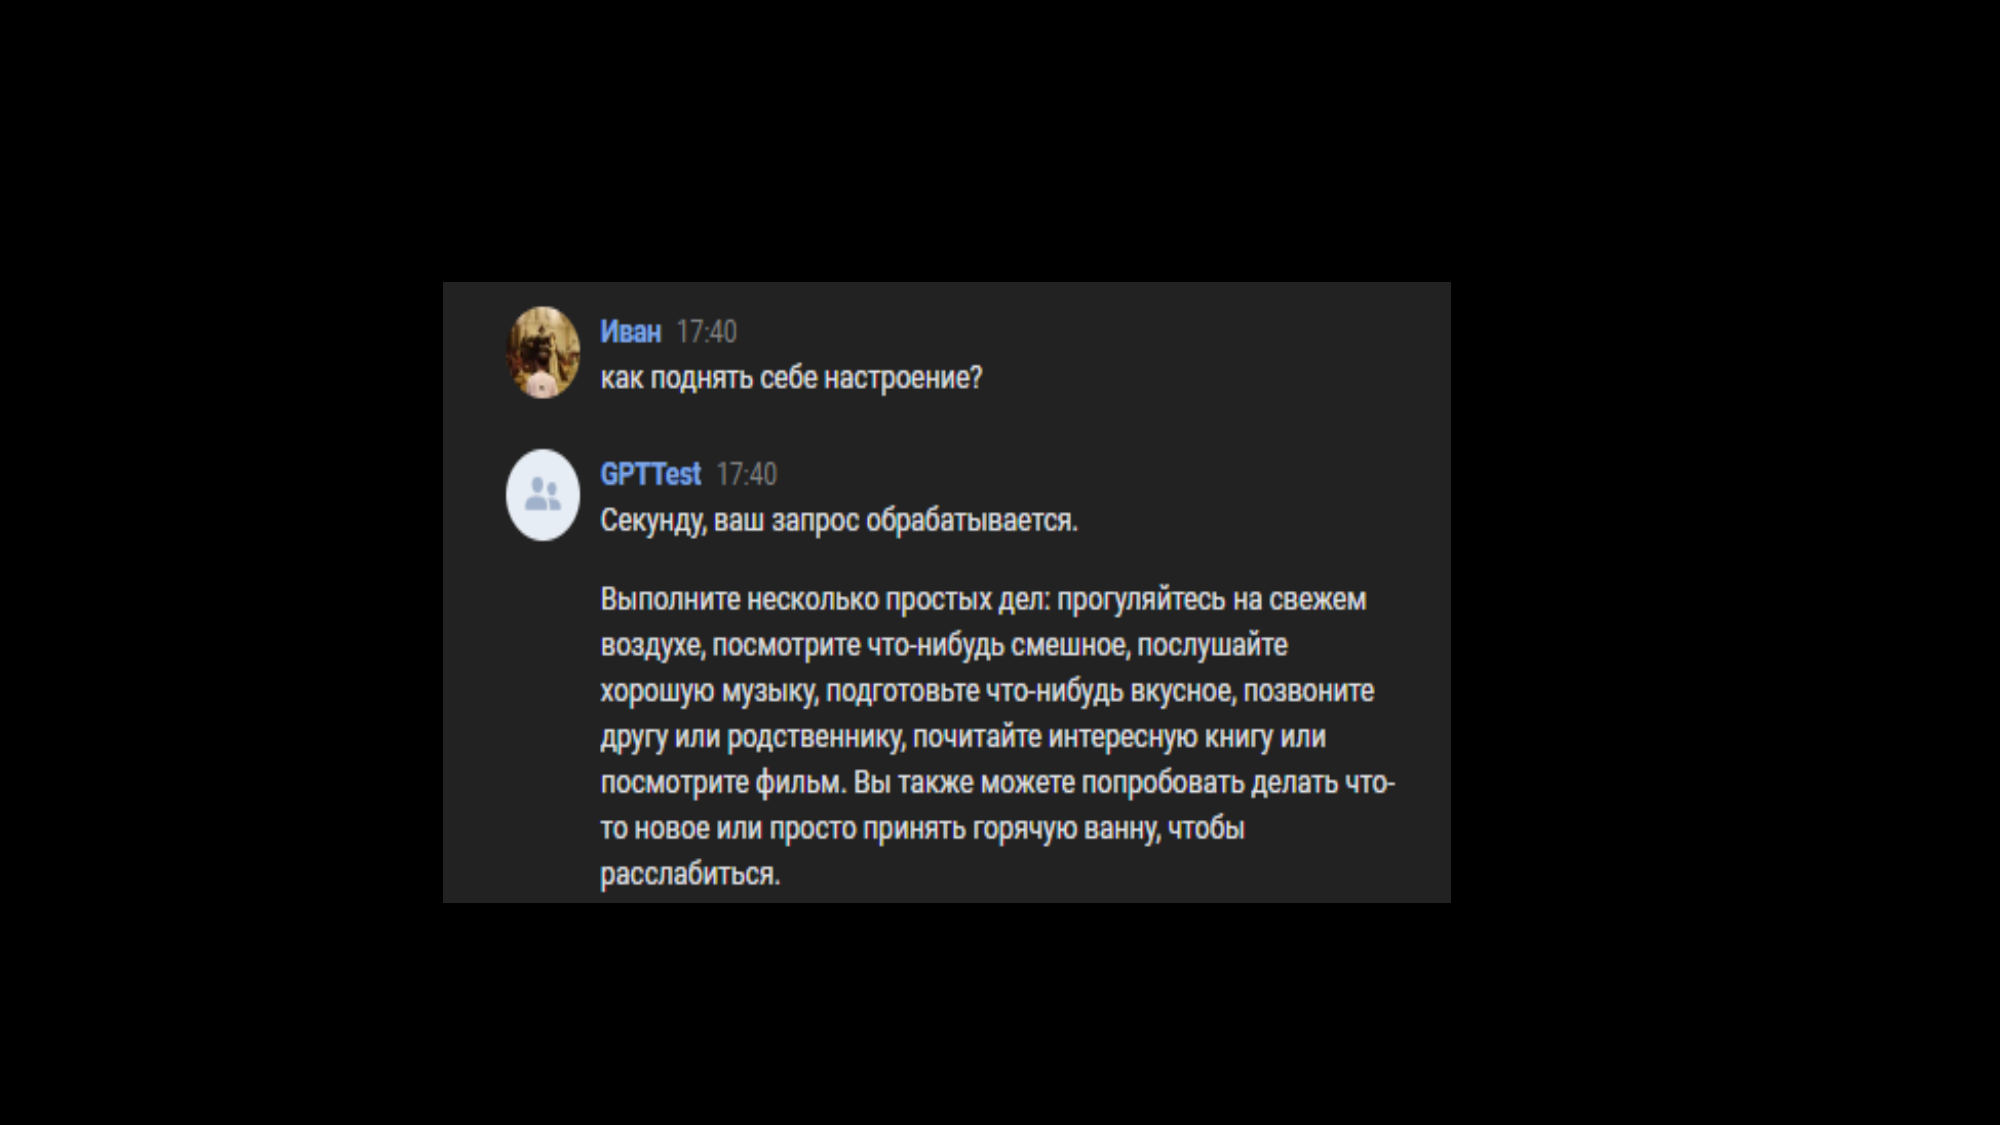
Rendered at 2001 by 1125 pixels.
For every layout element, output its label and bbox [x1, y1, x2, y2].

list [443, 282, 1451, 903]
